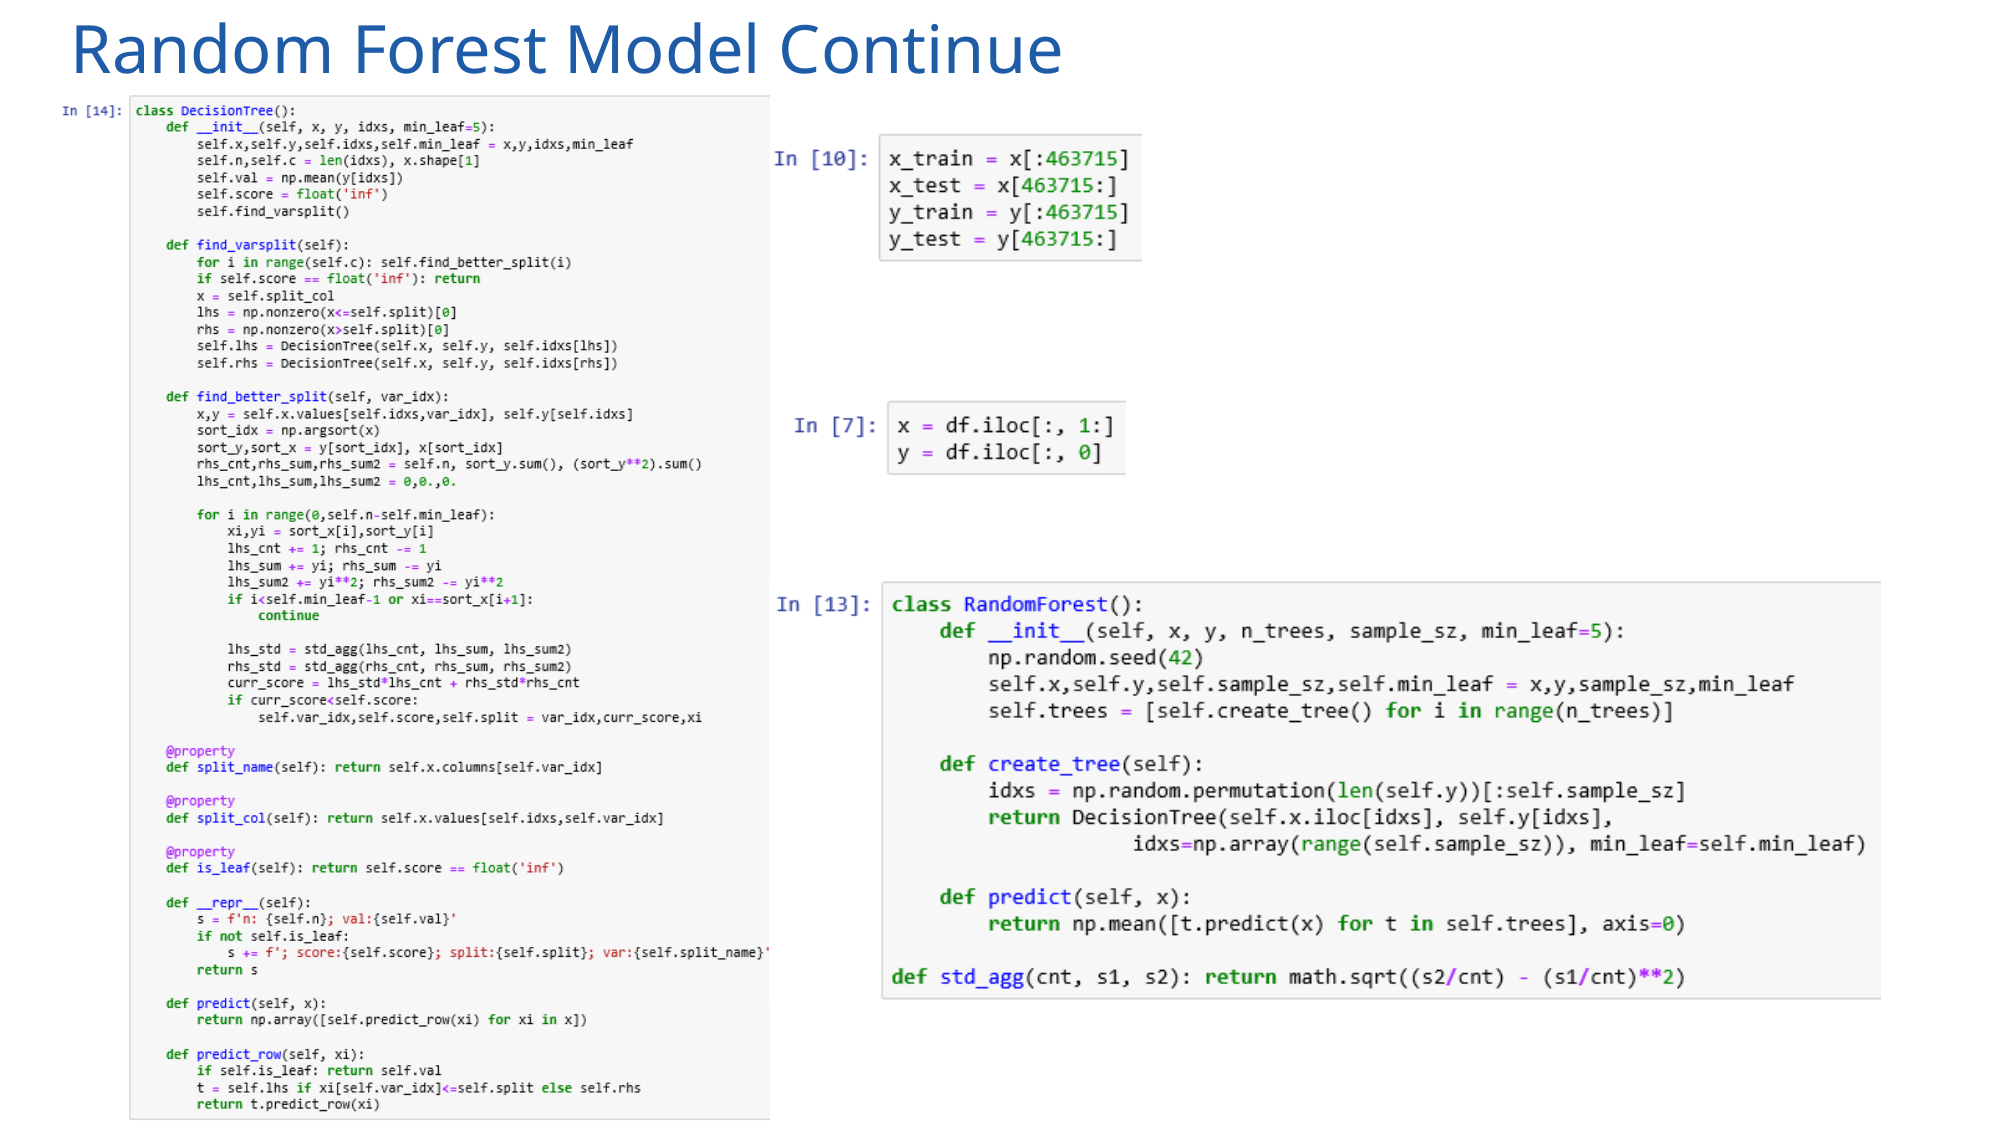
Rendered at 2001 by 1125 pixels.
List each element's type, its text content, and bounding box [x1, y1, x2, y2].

picture [787, 398, 1126, 483]
picture [55, 93, 1881, 1125]
picture [771, 128, 1142, 268]
text_box Random Forest Model Continue [55, 0, 1221, 95]
